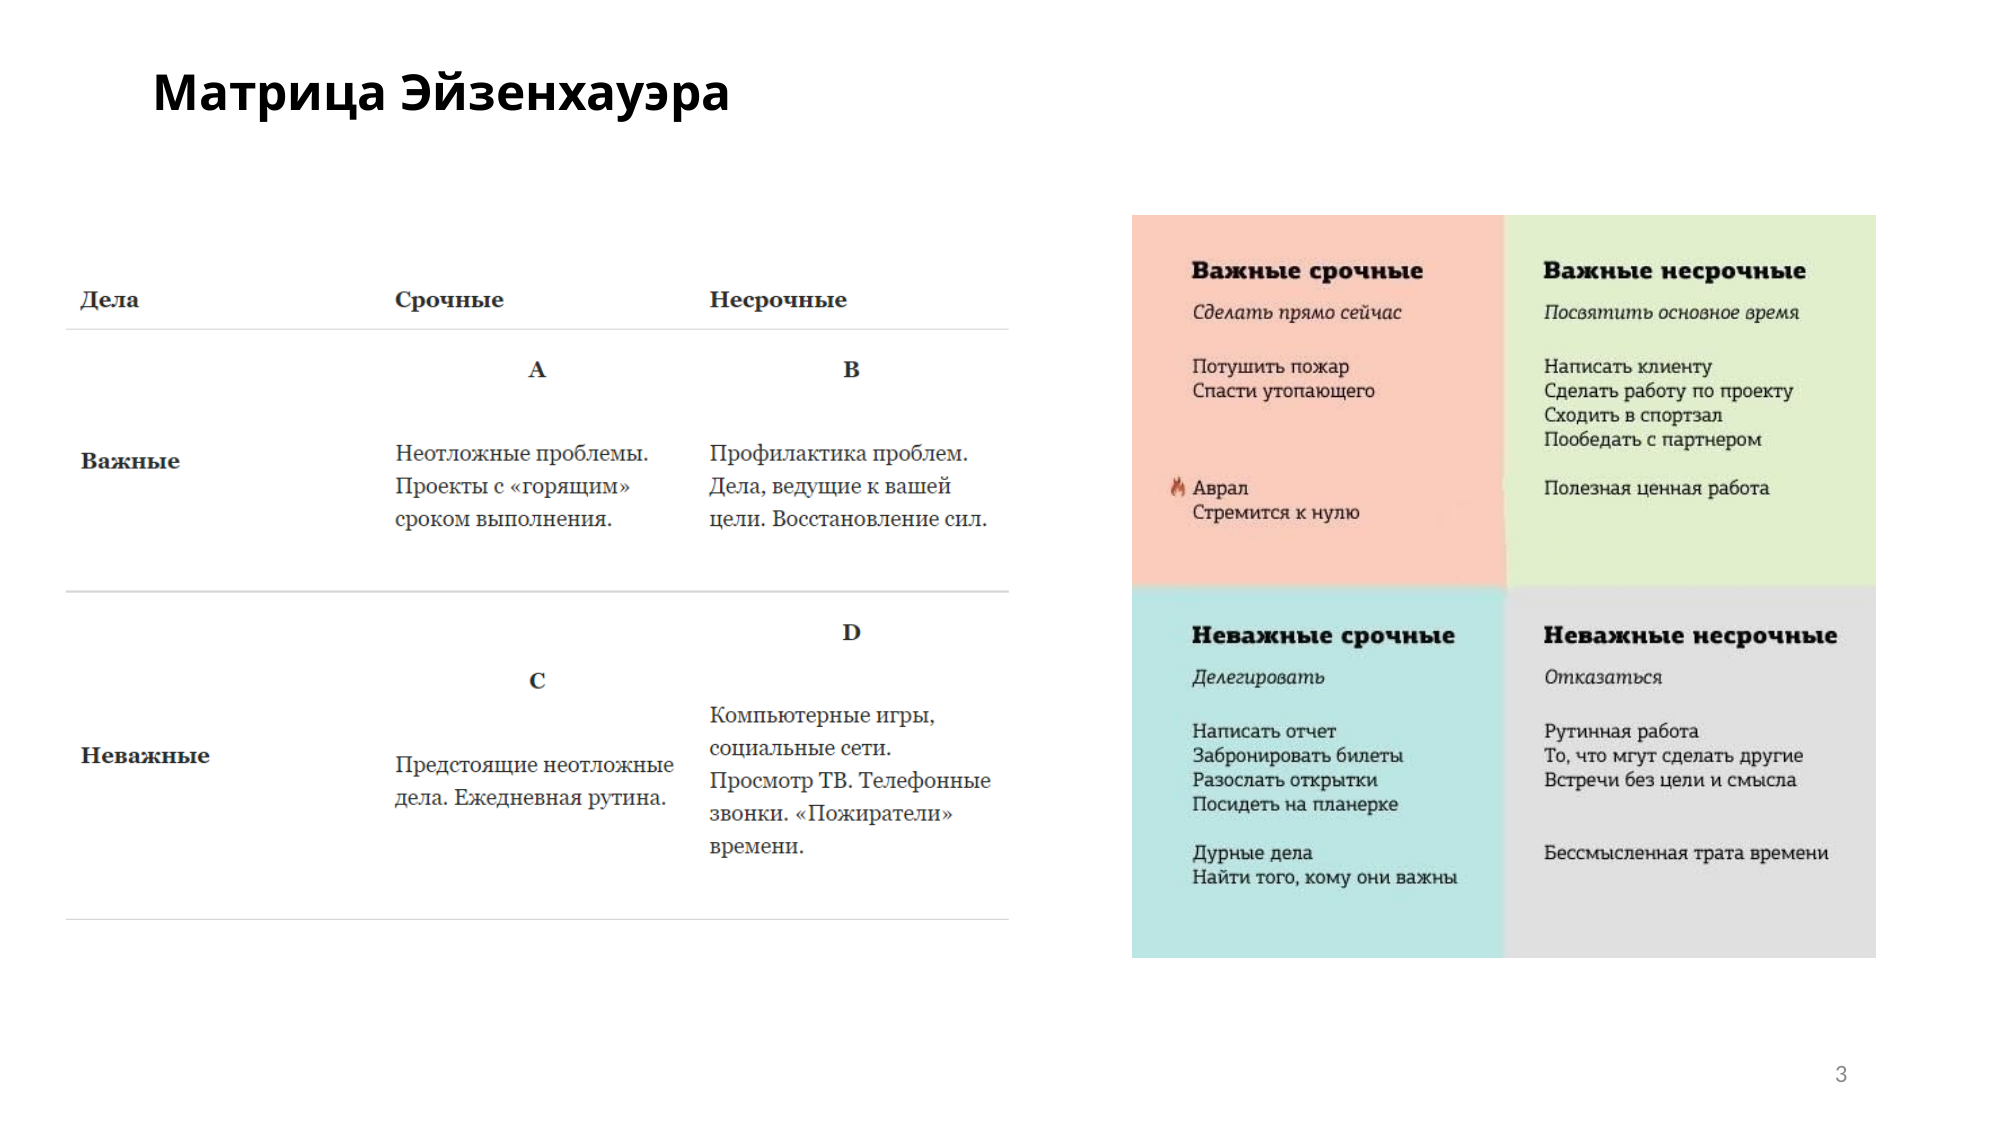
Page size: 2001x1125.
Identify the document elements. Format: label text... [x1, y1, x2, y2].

slide_number 3 [1412, 1042, 1863, 1103]
picture [1132, 215, 1876, 958]
picture [58, 252, 1019, 920]
title Матрица Эйзенхауэра [137, 59, 1863, 129]
